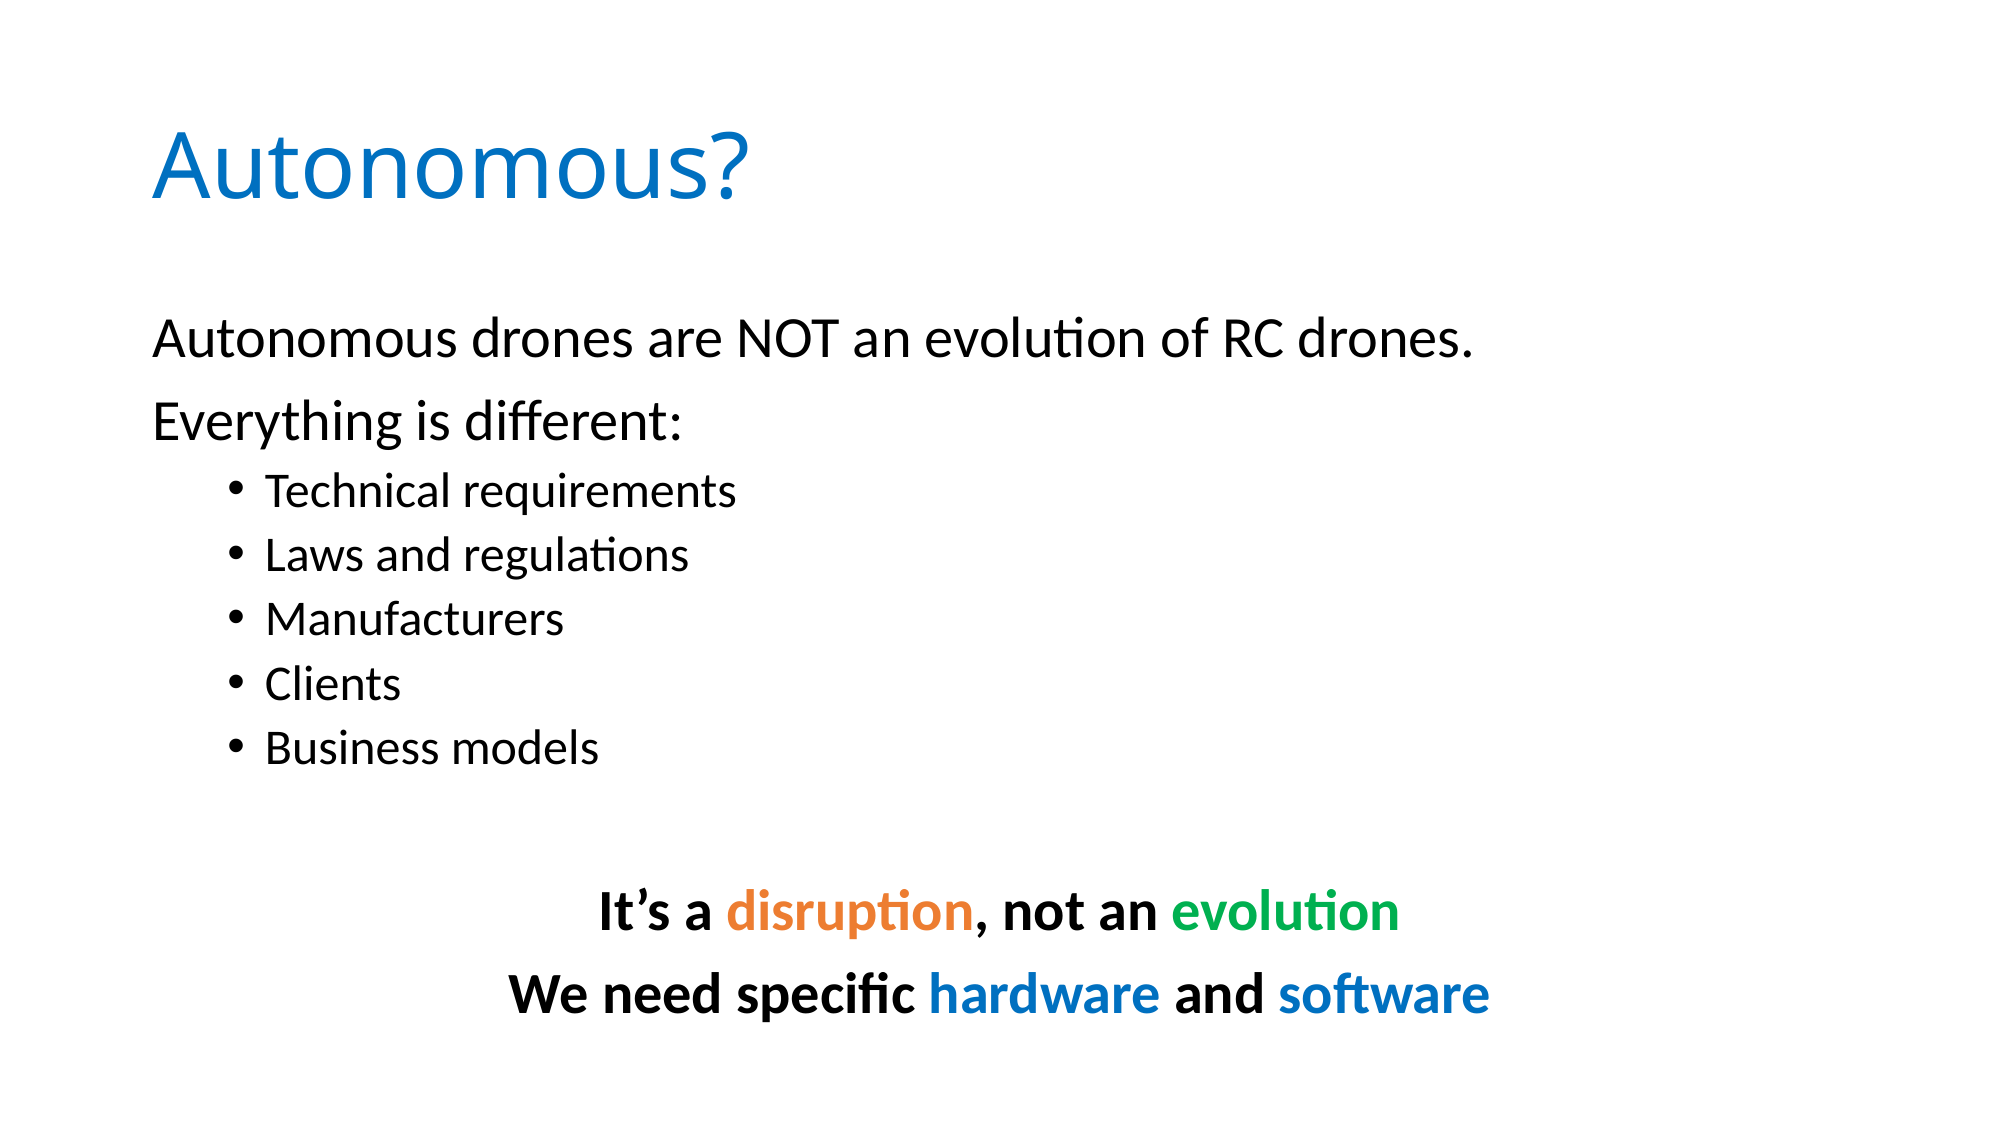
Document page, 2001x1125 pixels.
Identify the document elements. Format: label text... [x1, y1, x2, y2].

list Autonomous drones are NOT an evolution of RC drones. Everything is different: Technical requirements Laws and regulations Manufacturers Clients Business models It’s a disruption, not an evolution We need specific hardware and software [137, 299, 1863, 1070]
title Autonomous? [137, 59, 1863, 278]
